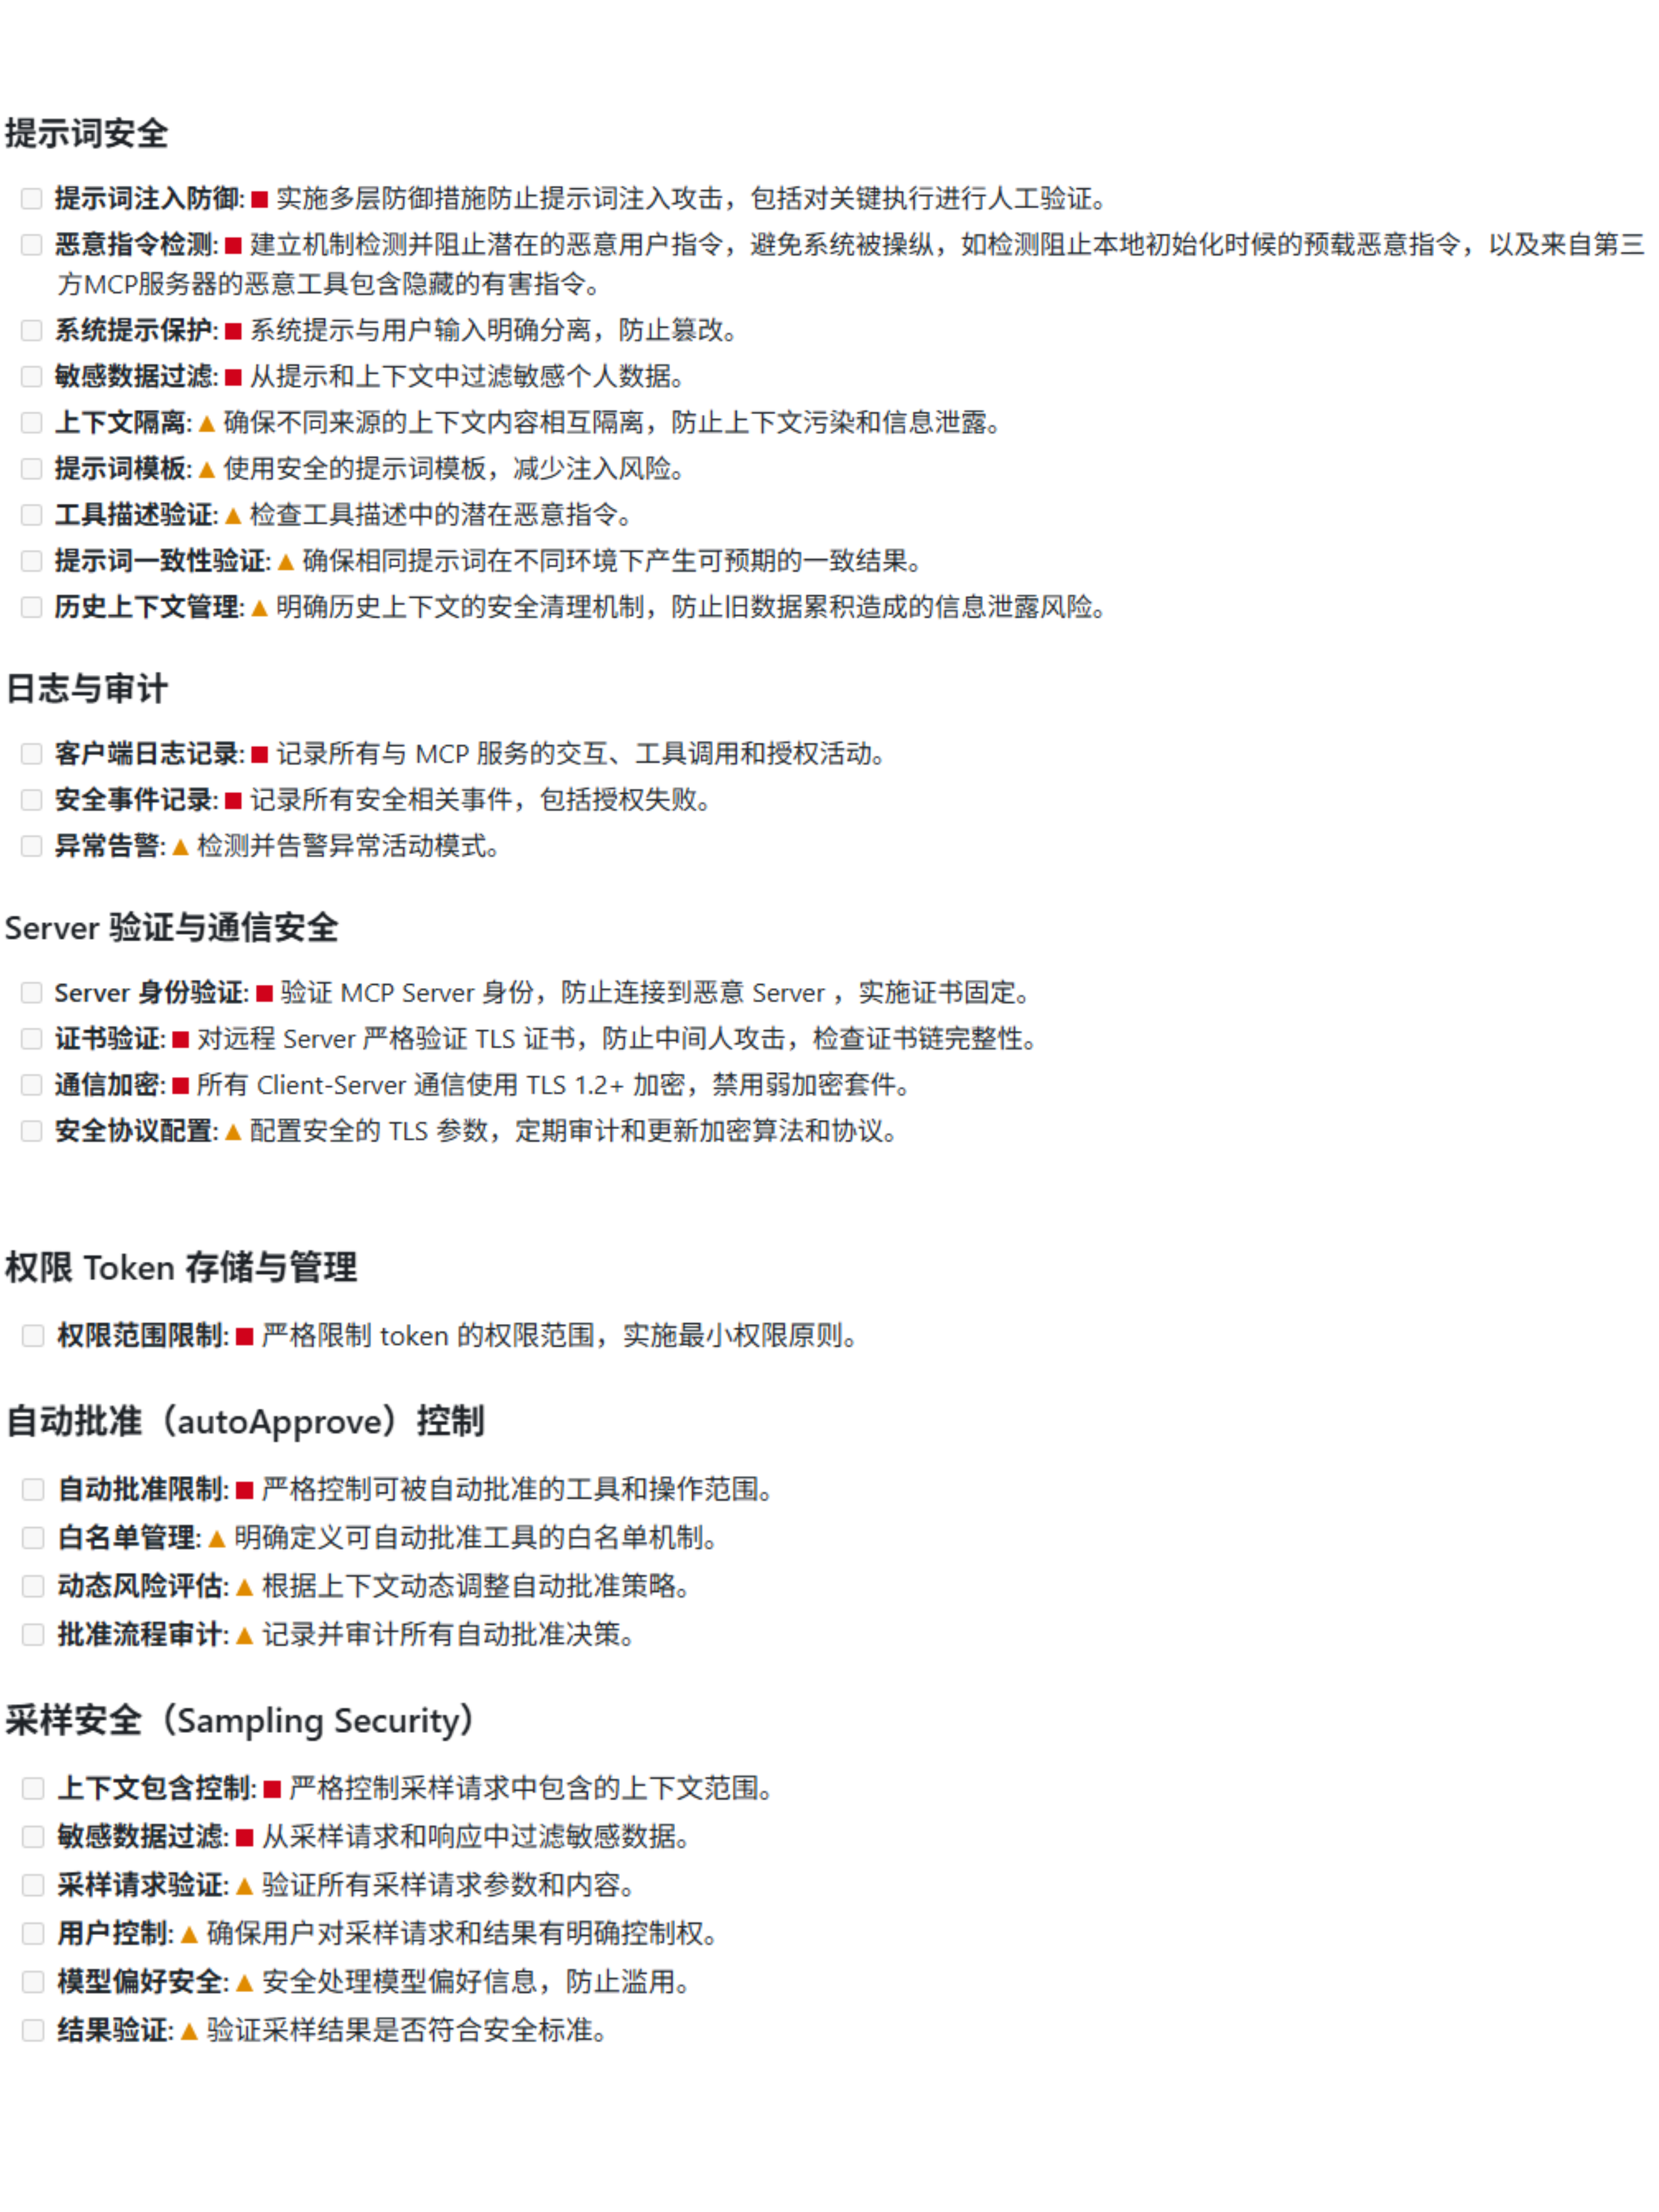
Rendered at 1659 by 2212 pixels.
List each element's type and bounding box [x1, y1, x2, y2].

picture [0, 1244, 1424, 2054]
picture [0, 92, 1659, 1164]
